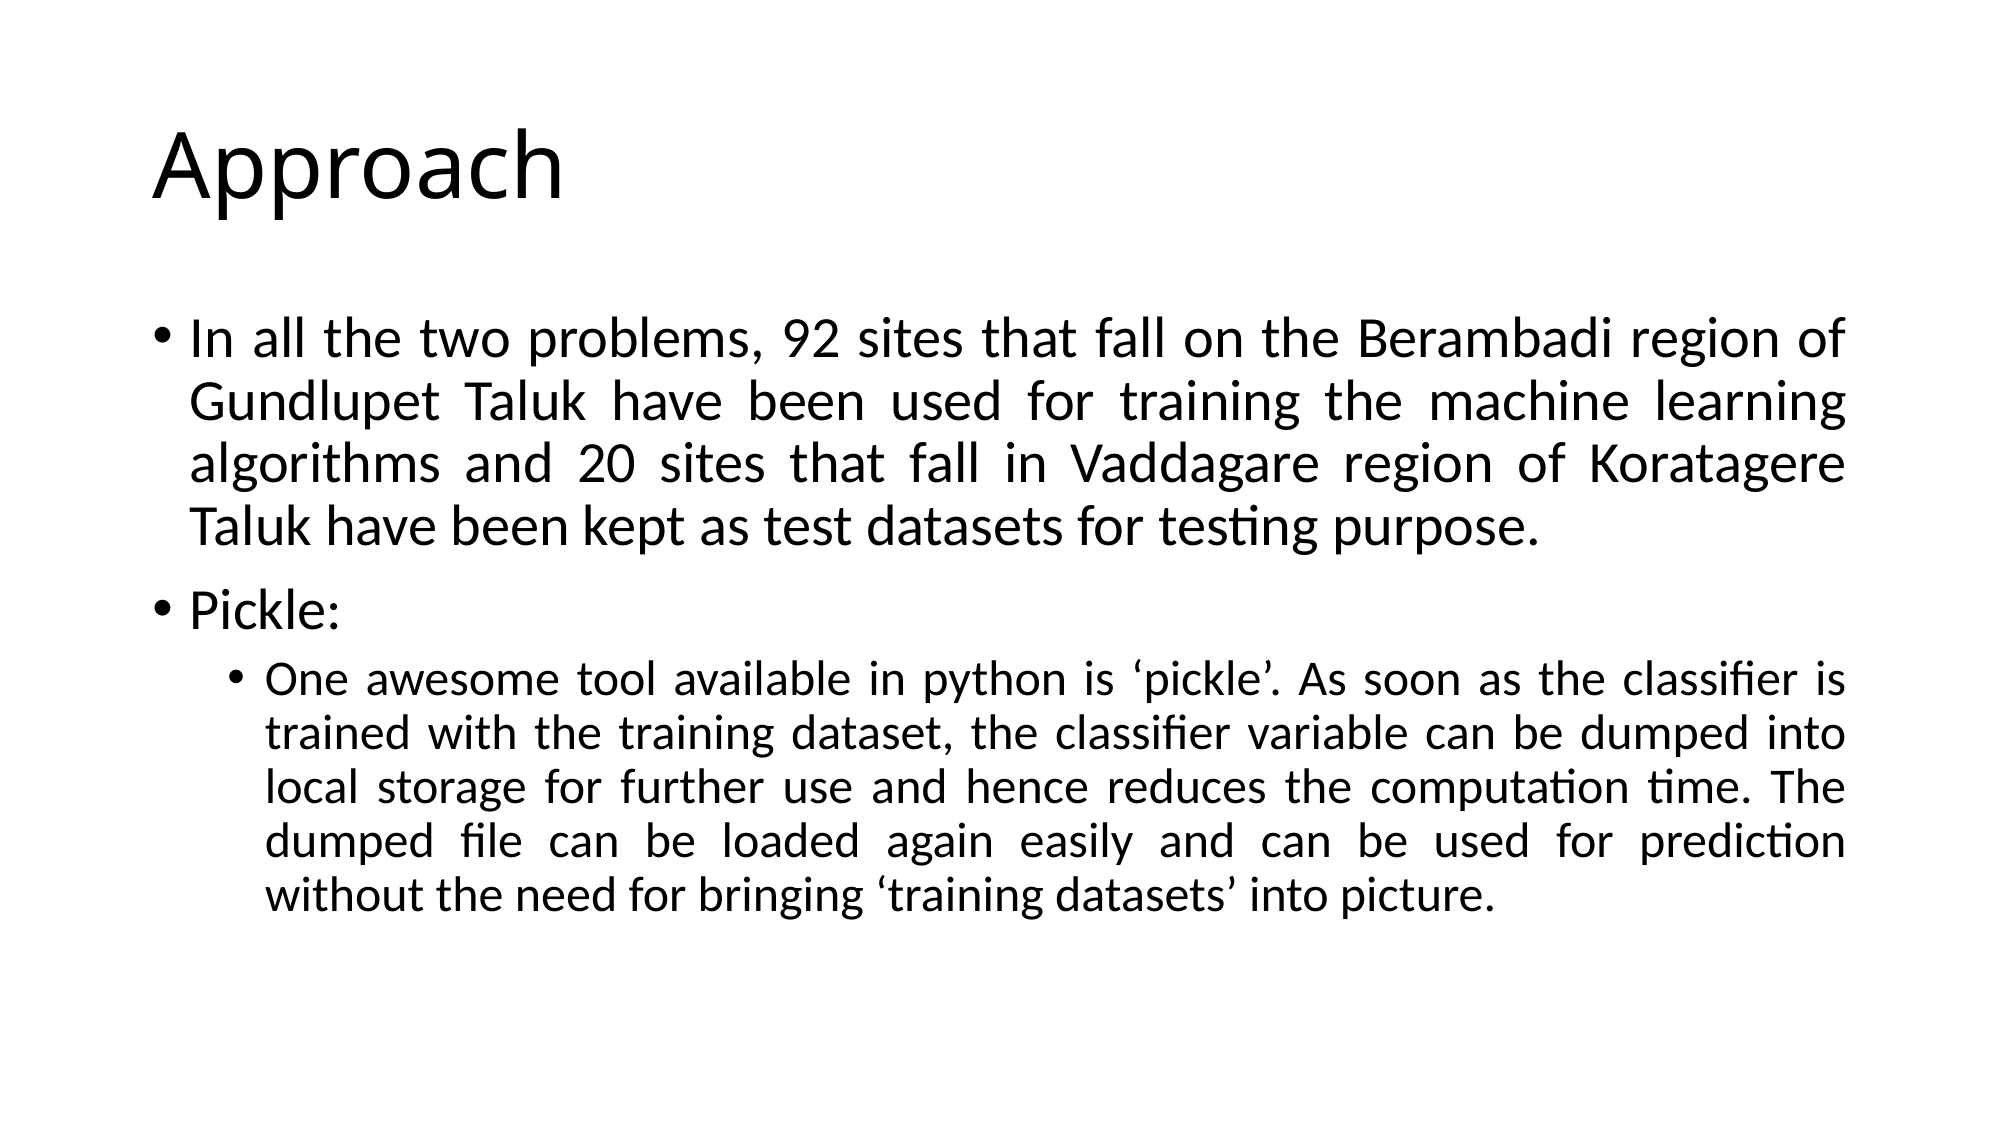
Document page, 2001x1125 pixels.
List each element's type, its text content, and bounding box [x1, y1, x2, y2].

title Approach [137, 59, 1863, 278]
list In all the two problems, 92 sites that fall on the Berambadi region of Gundlupet Taluk have been used for training the machine learning algorithms and 20 sites that fall in Vaddagare region of Koratagere Taluk have been kept as test datasets for testing purpose. Pickle: One awesome tool available in python is ‘pickle’. As soon as the classifier is trained with the training dataset, the classifier variable can be dumped into local storage for further use and hence reduces the computation time. The dumped file can be loaded again easily and can be used for prediction without the need for bringing ‘training datasets’ into picture. [137, 299, 1863, 1014]
